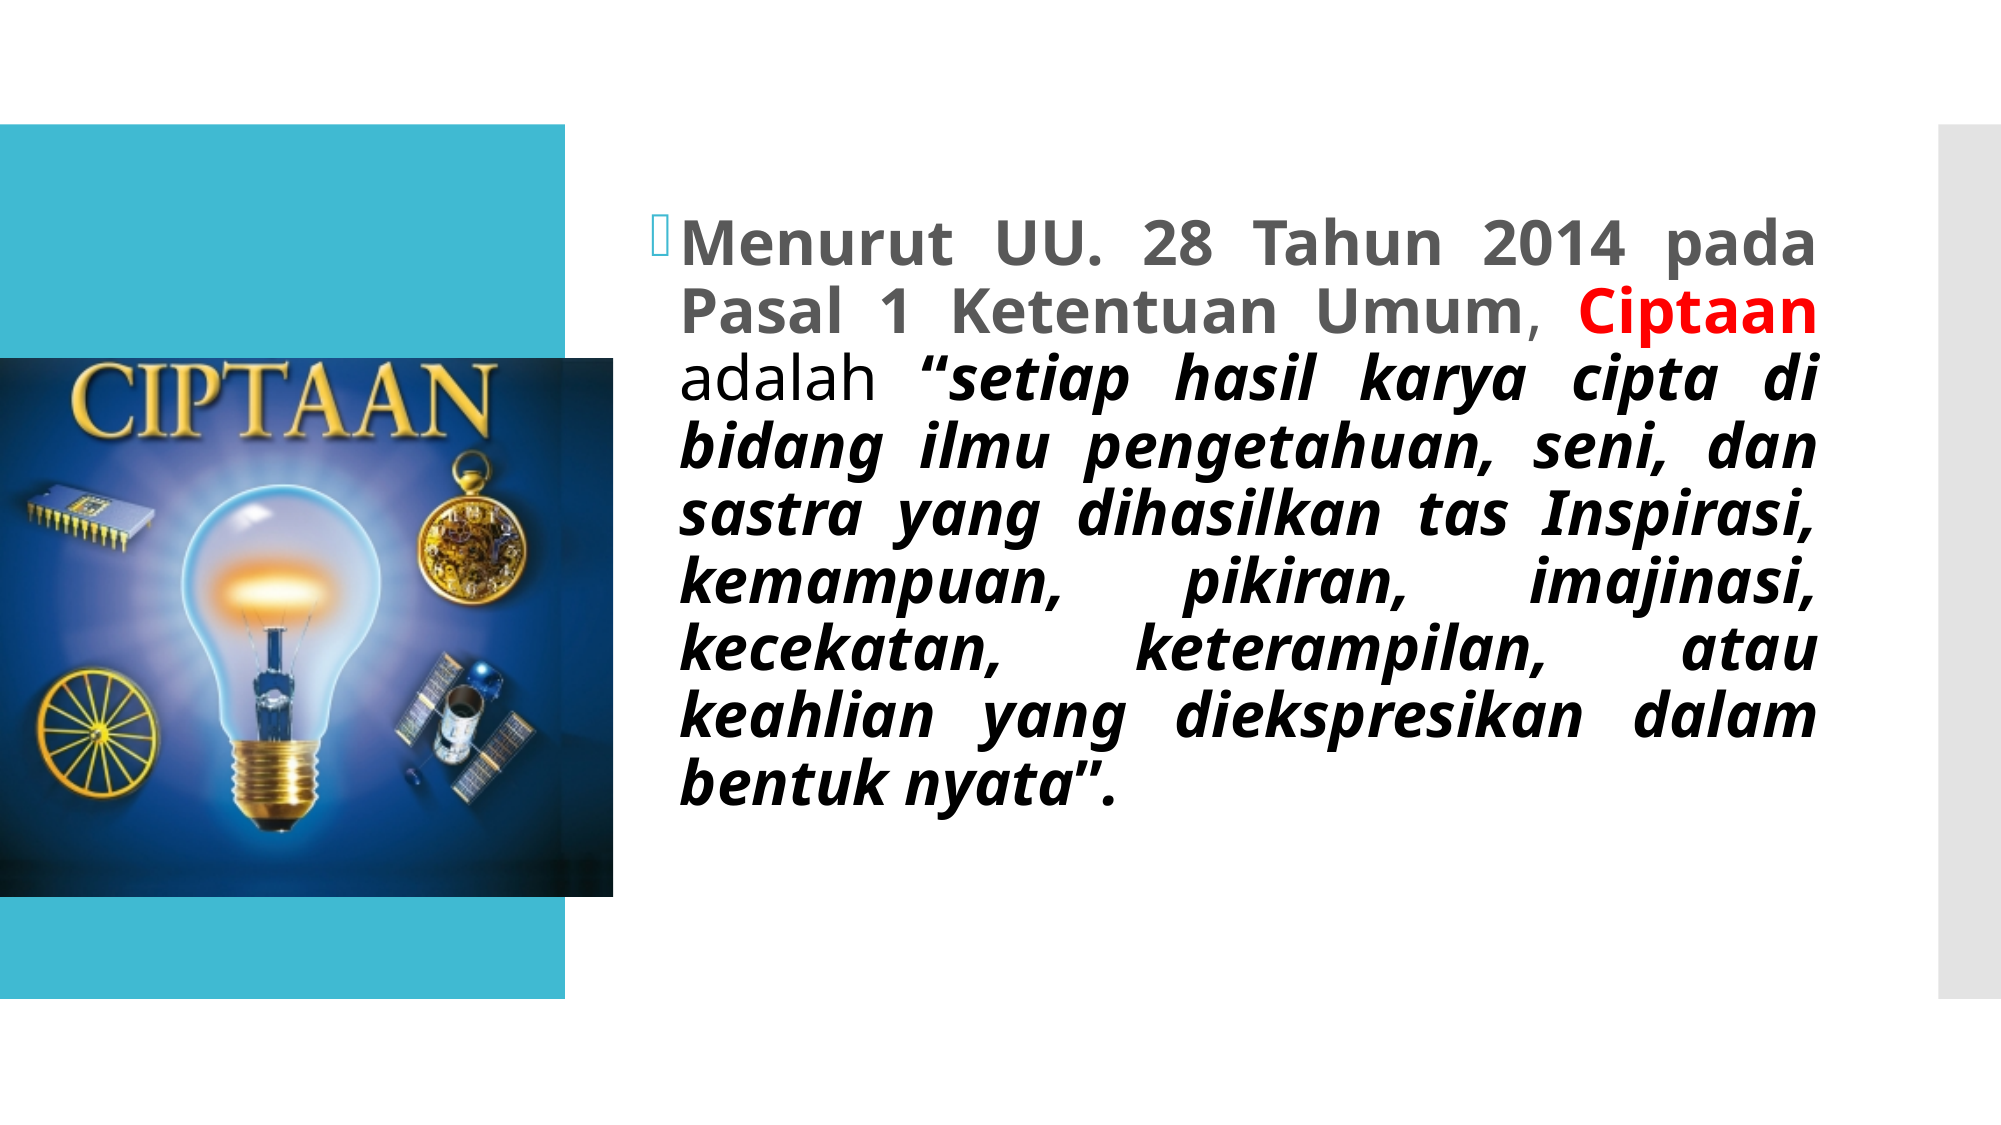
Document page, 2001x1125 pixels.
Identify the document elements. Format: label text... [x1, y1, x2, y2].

picture [0, 358, 614, 897]
list Menurut UU. 28 Tahun 2014 pada Pasal 1 Ketentuan Umum, Ciptaan adalah “setiap hasil karya cipta di bidang ilmu pengetahuan, seni, dan sastra yang dihasilkan tas Inspirasi, kemampuan, pikiran, imajinasi, kecekatan, keterampilan, atau keahlian yang diekspresikan dalam bentuk nyata”. [634, 141, 1835, 982]
